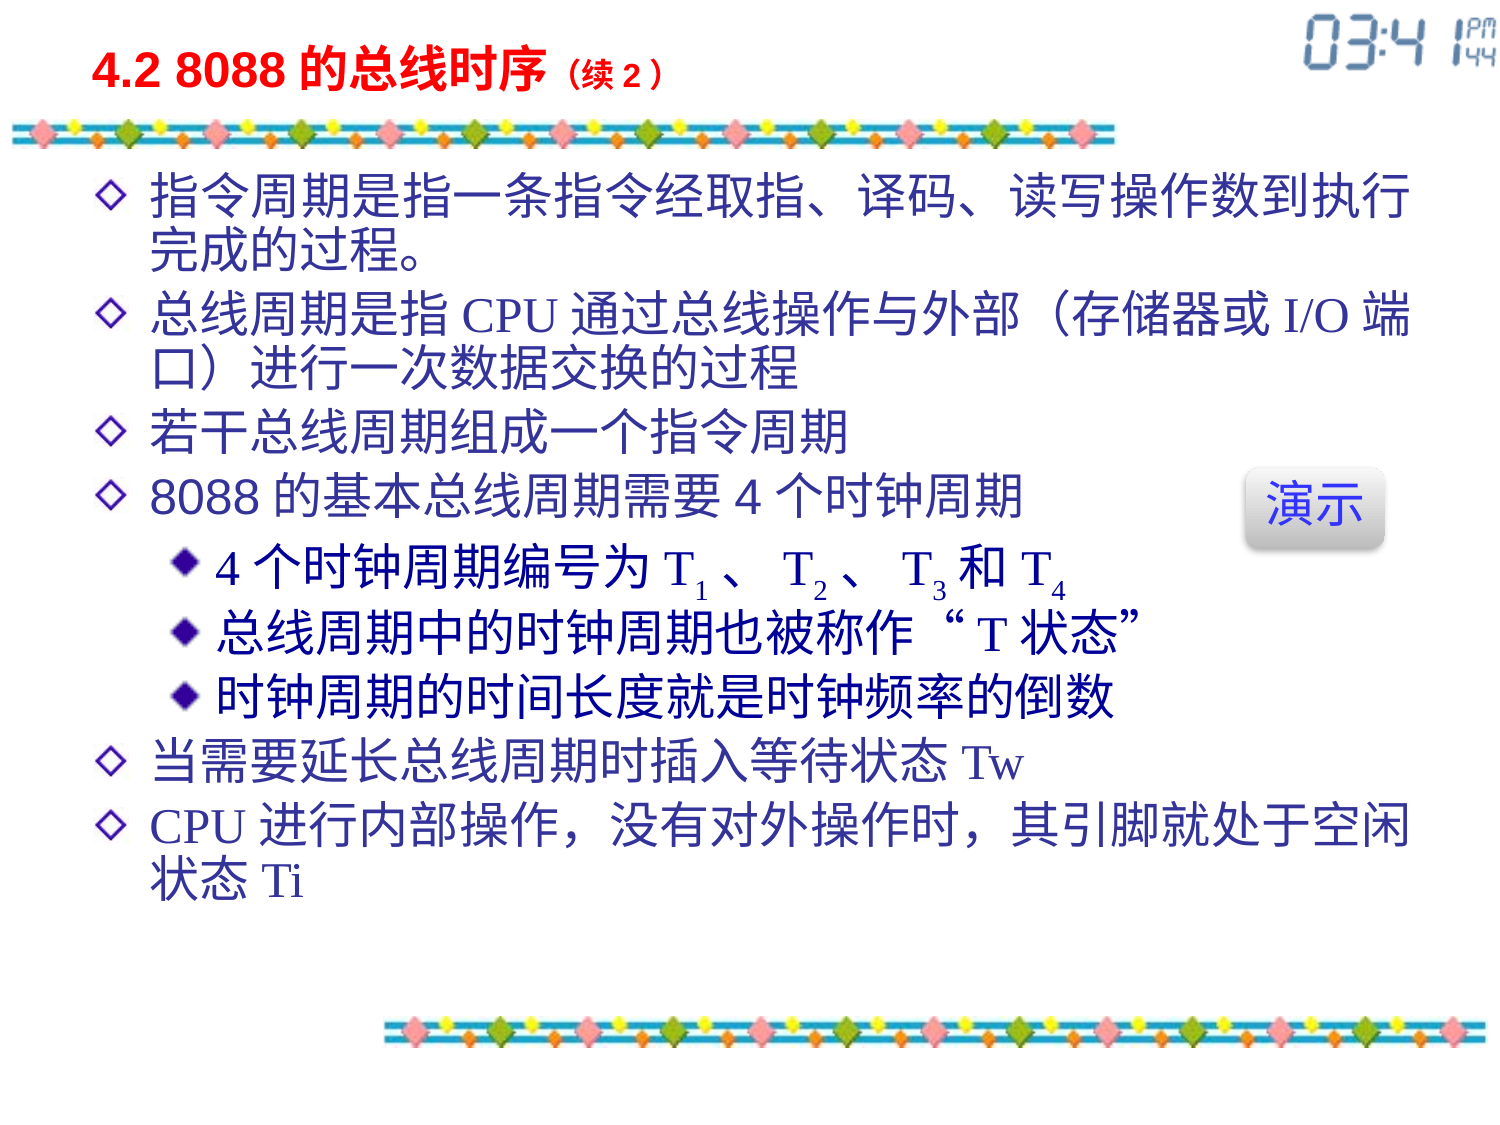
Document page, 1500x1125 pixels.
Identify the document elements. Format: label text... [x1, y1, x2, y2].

picture [168, 545, 204, 581]
picture [93, 413, 129, 449]
picture [93, 477, 129, 513]
list 指令周期是指一条指令经取指、译码、读写操作数到执行完成的过程。 总线周期是指CPU通过总线操作与外部（存储器或I/O端口）进行一次数据交换的过程 若干总线周期组成一个指令周期 8088的基本总线周期需要4个时钟周期 4个时钟周期编号为T1、T2、T3和T4 总线周期中的时钟周期也被称作“T状态” 时钟周期的时间长度就是时钟频率的倒数 当需要延长总线周期时插入等待状态Tw CPU进行内部操作，没有对外操作时，其引脚就处于空闲状态Ti [78, 163, 1427, 1012]
picture [1299, 0, 1500, 88]
picture [93, 743, 129, 779]
picture [383, 1016, 1488, 1048]
title 4.2 8088的总线时序（续2） [76, 30, 1300, 105]
picture [168, 679, 204, 715]
picture [93, 295, 129, 331]
text_box 演示 [1246, 467, 1385, 548]
picture [168, 615, 204, 651]
picture [93, 177, 129, 213]
picture [93, 807, 129, 843]
picture [11, 119, 1117, 149]
